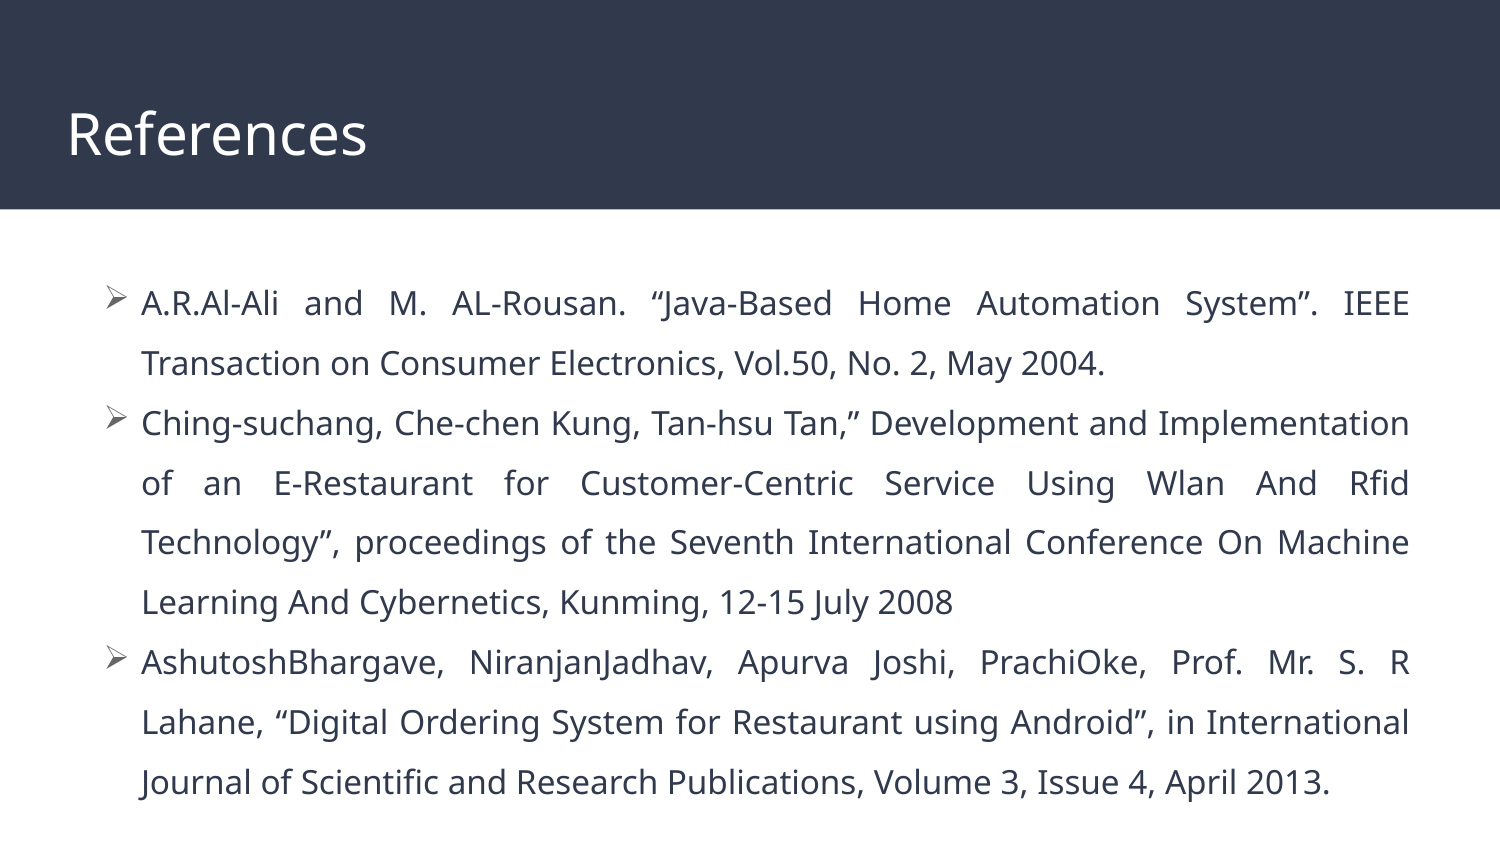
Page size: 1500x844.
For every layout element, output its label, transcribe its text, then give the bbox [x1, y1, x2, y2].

title References [51, 82, 1449, 185]
list A.R.Al-Ali and M. AL-Rousan. “Java-Based Home Automation System”. IEEE Transaction on Consumer Electronics, Vol.50, No. 2, May 2004. Ching-suchang, Che-chen Kung, Tan-hsu Tan,” Development and Implementation of an E-Restaurant for Customer-Centric Service Using Wlan And Rfid Technology”, proceedings of the Seventh International Conference On Machine Learning And Cybernetics, Kunming, 12-15 July 2008 AshutoshBhargave, NiranjanJadhav, Apurva Joshi, PrachiOke, Prof. Mr. S. R Lahane, “Digital Ordering System for Restaurant using Android”, in International Journal of Scientific and Research Publications, Volume 3, Issue 4, April 2013. [51, 247, 1428, 777]
